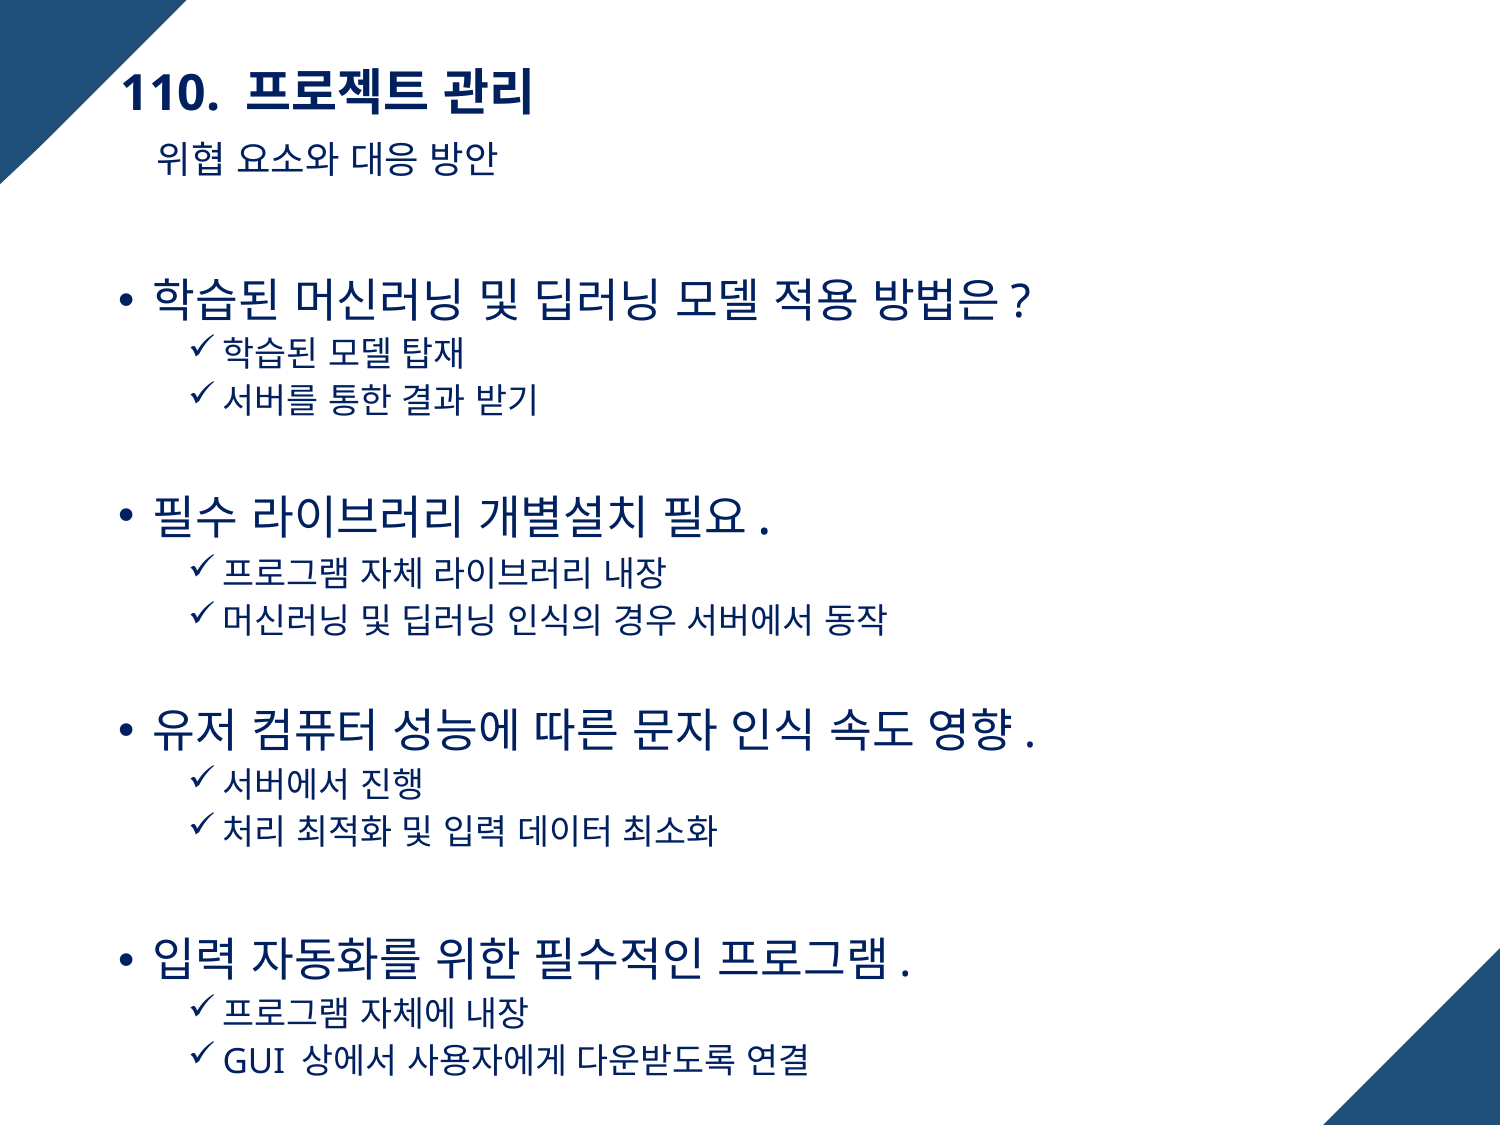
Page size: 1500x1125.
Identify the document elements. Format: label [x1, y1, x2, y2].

text_box [0, 0, 1500, 1125]
